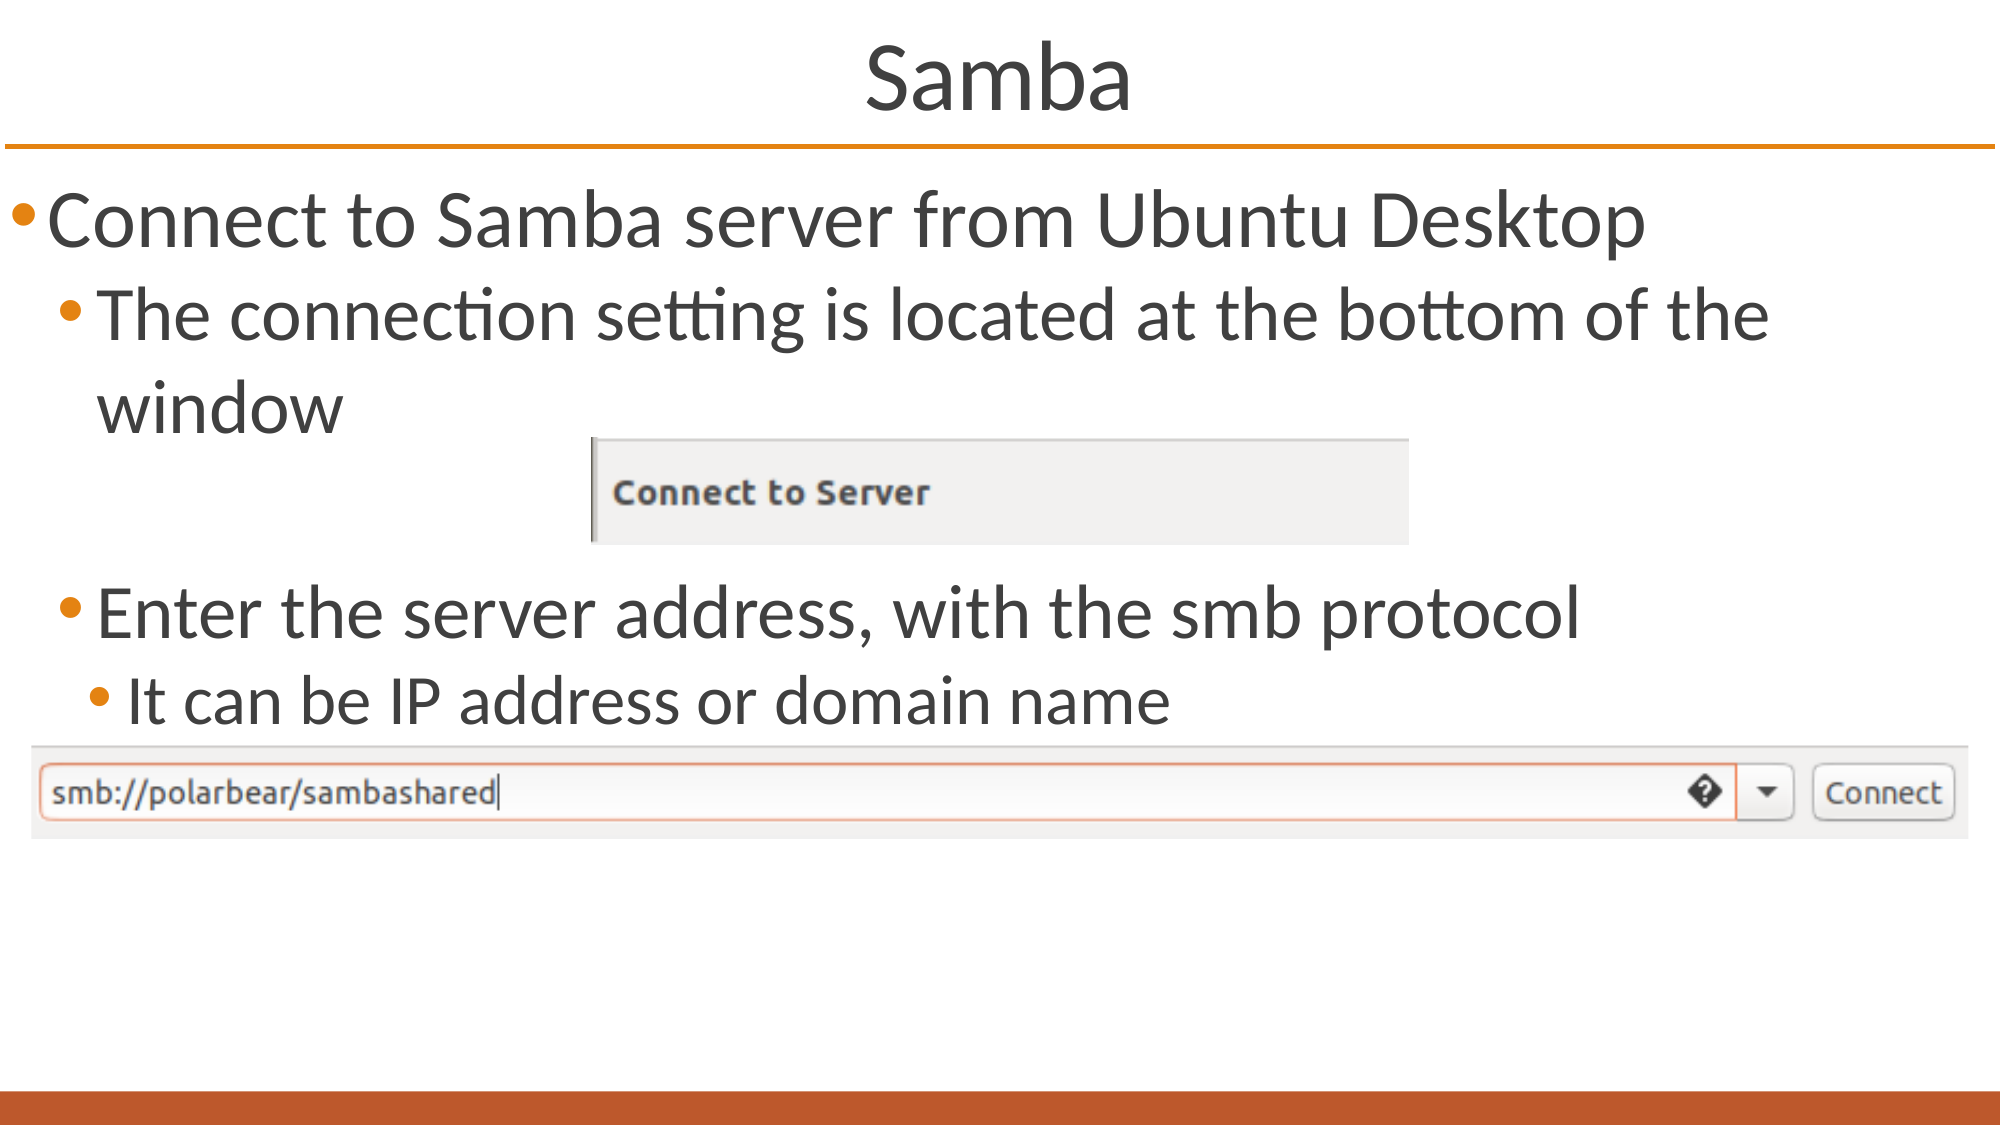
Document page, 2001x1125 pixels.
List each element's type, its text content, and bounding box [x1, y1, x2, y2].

picture [590, 437, 1410, 546]
picture [30, 743, 1969, 840]
list Connect to Samba server from Ubuntu Desktop The connection setting is located at the bottom of the window Enter the server address, with the smb protocol It can be IP address or domain name [9, 156, 1990, 1092]
title Samba [5, 6, 1995, 139]
